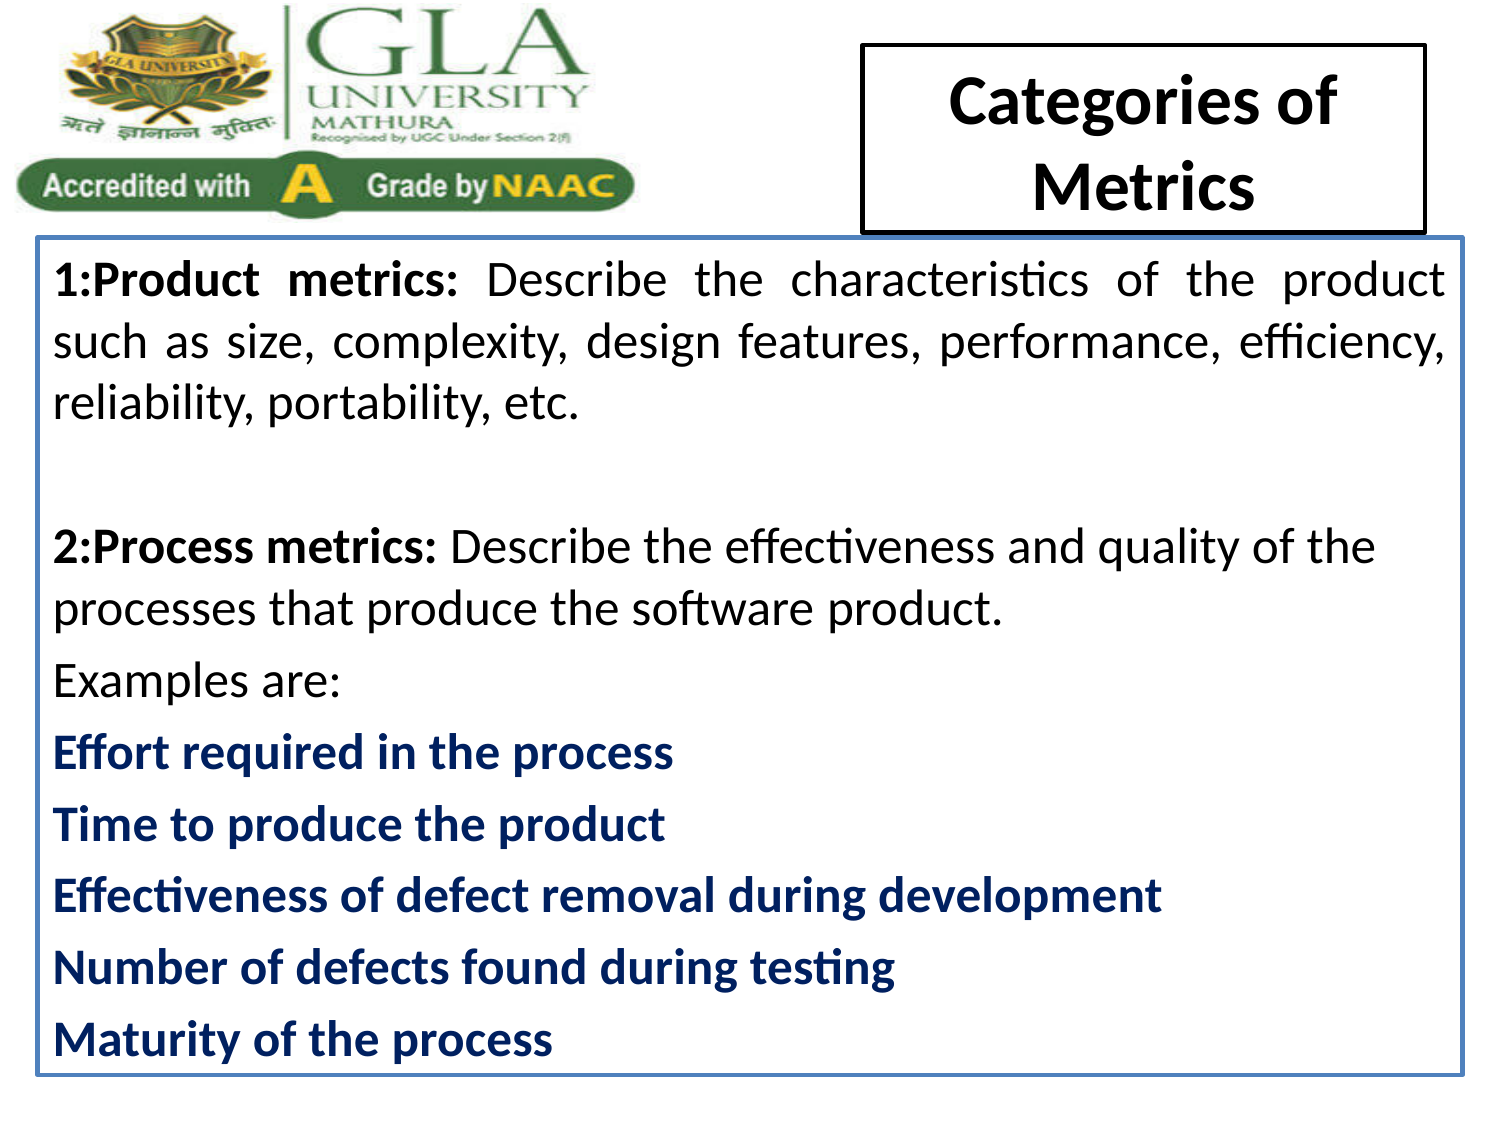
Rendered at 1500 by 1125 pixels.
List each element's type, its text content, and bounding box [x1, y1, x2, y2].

picture [0, 3, 651, 223]
title Categories of Metrics [860, 43, 1427, 235]
list 1:Product metrics: Describe the characteristics of the product such as size, complexity, design features, performance, efficiency, reliability, portability, etc. 2:Process metrics: Describe the effectiveness and quality of the processes that produce the software product. Examples are: Effort required in the process Time to produce the product Effectiveness of defect removal during development Number of defects found during testing Maturity of the process [35, 235, 1465, 1077]
